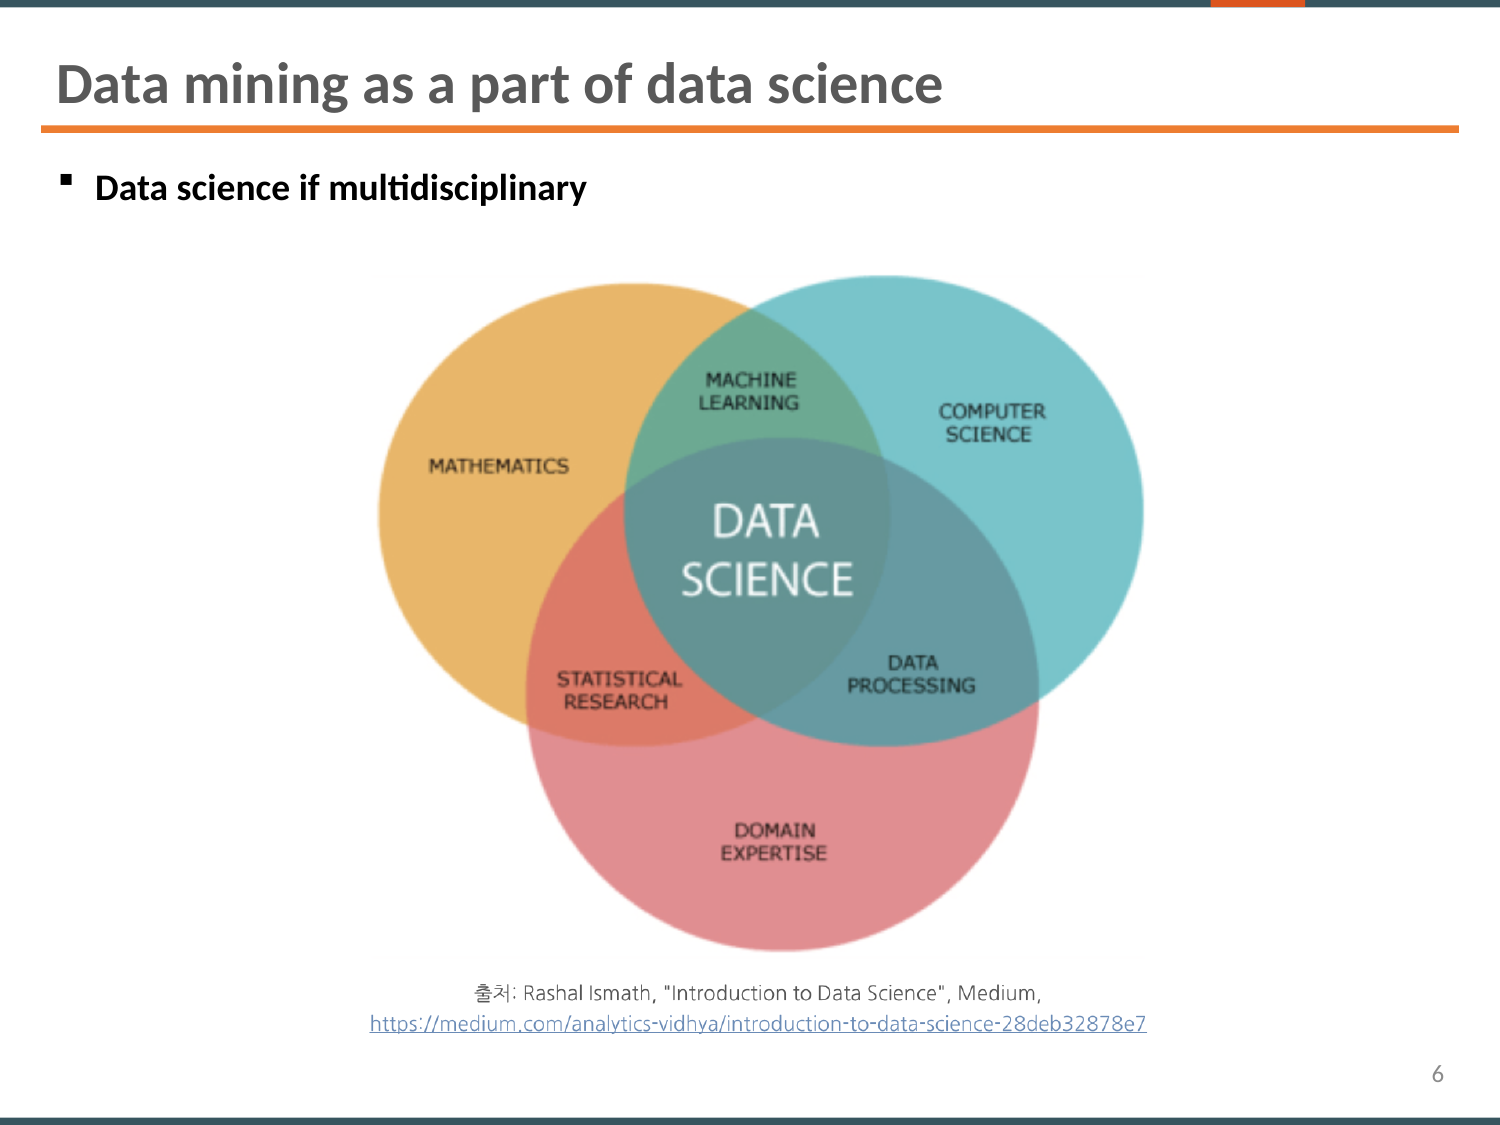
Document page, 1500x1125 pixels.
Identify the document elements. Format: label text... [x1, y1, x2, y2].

picture [337, 247, 1163, 1043]
slide_number 6 [1121, 1042, 1460, 1103]
list Data mining as a part of data science [41, 45, 1459, 125]
list Data science if multidisciplinary [42, 148, 1459, 1100]
